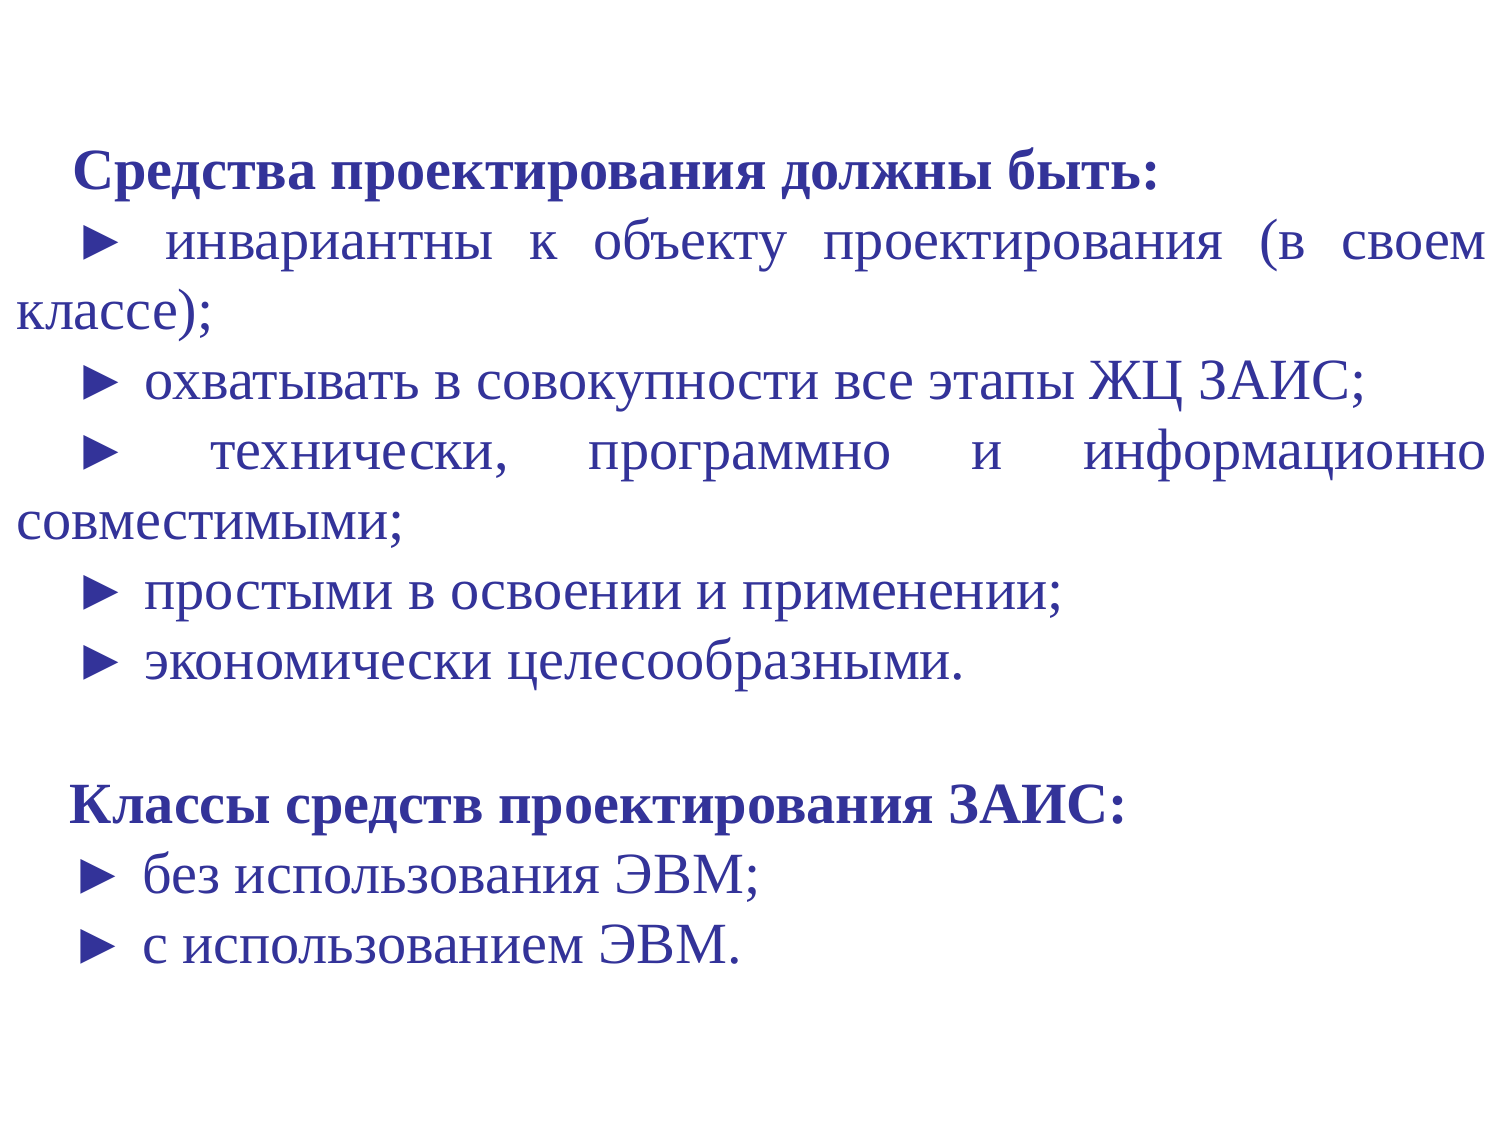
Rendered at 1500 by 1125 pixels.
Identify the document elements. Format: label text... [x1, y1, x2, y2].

text_box Классы средств проектирования ЗАИС: ► без использования ЭВМ; ► с использованием ЭВМ. [0, 757, 1500, 983]
text_box Средства проектирования должны быть: ► инвариантны к объекту проектирования (в своем классе); ► охватывать в совокупности все этапы ЖЦ ЗАИС; ► технически, программно и информационно совместимыми; ► простыми в освоении и применении; ► экономически целесообразными. [2, 123, 1500, 699]
